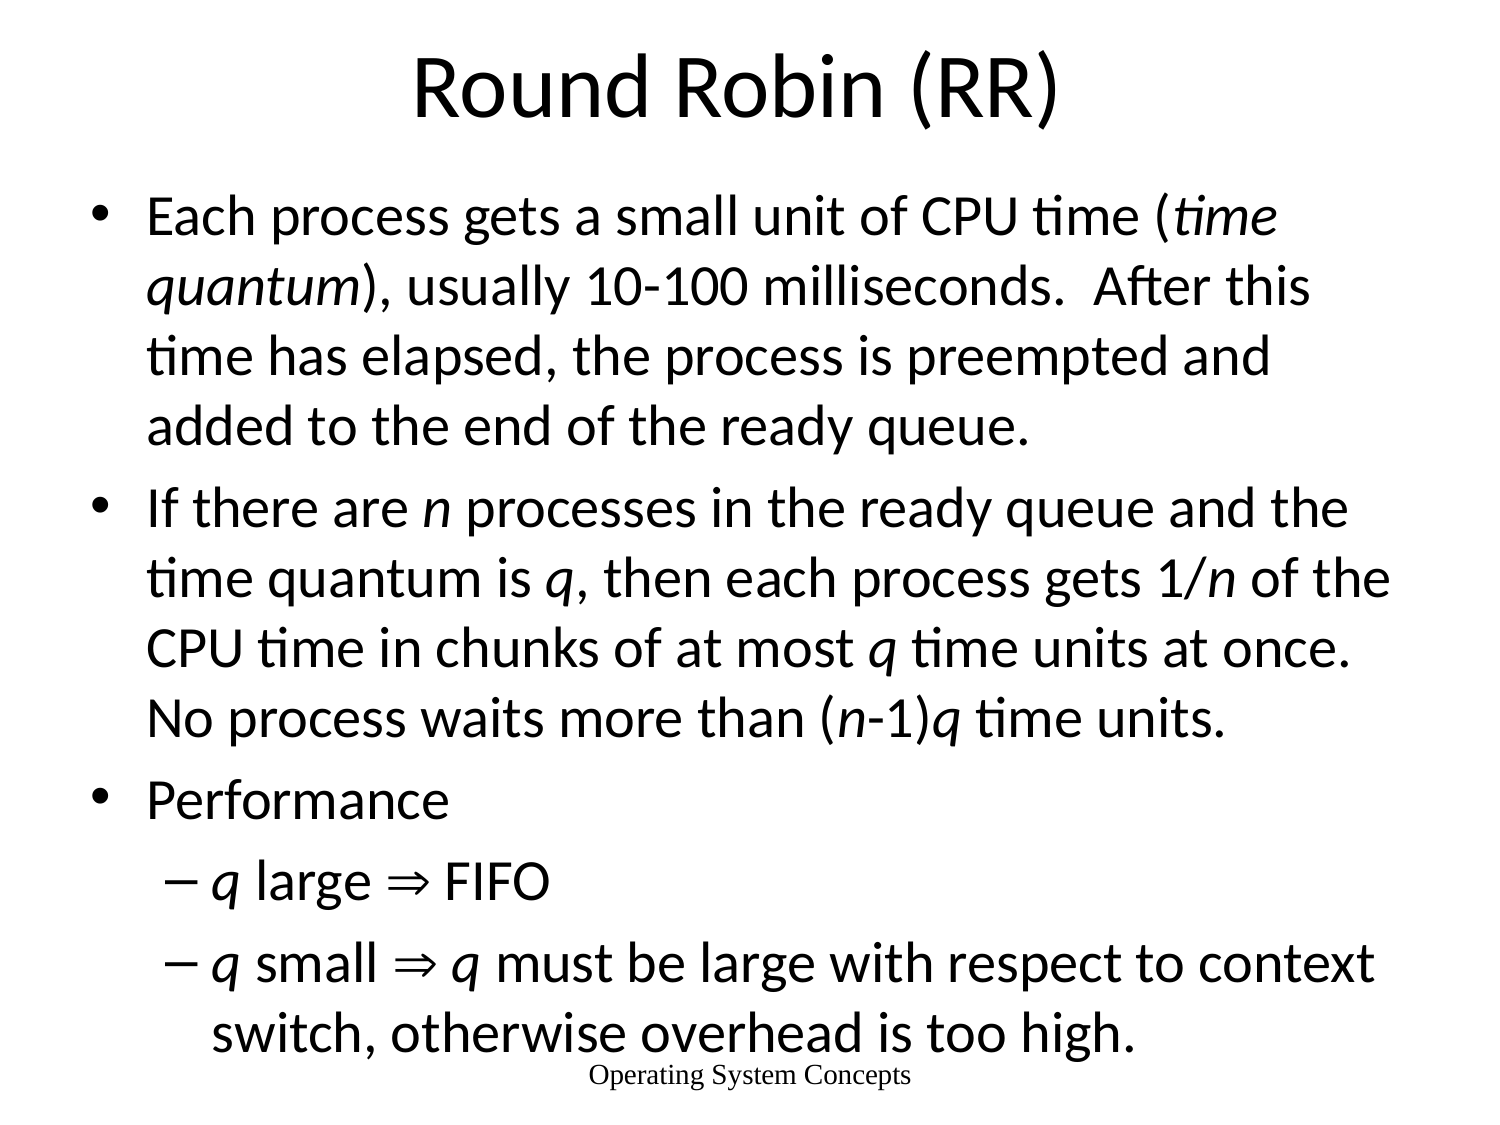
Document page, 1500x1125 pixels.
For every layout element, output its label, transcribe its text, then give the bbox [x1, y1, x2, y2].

title Round Robin (RR) [62, 0, 1413, 175]
footer Operating System Concepts [512, 1042, 988, 1103]
list Each process gets a small unit of CPU time (time quantum), usually 10-100 milliseconds. After this time has elapsed, the process is preempted and added to the end of the ready queue. If there are n processes in the ready queue and the time quantum is q, then each process gets 1/n of the CPU time in chunks of at most q time units at once. No process waits more than (n-1)q time units. Performance q large  FIFO q small  q must be large with respect to context switch, otherwise overhead is too high. [75, 170, 1425, 913]
